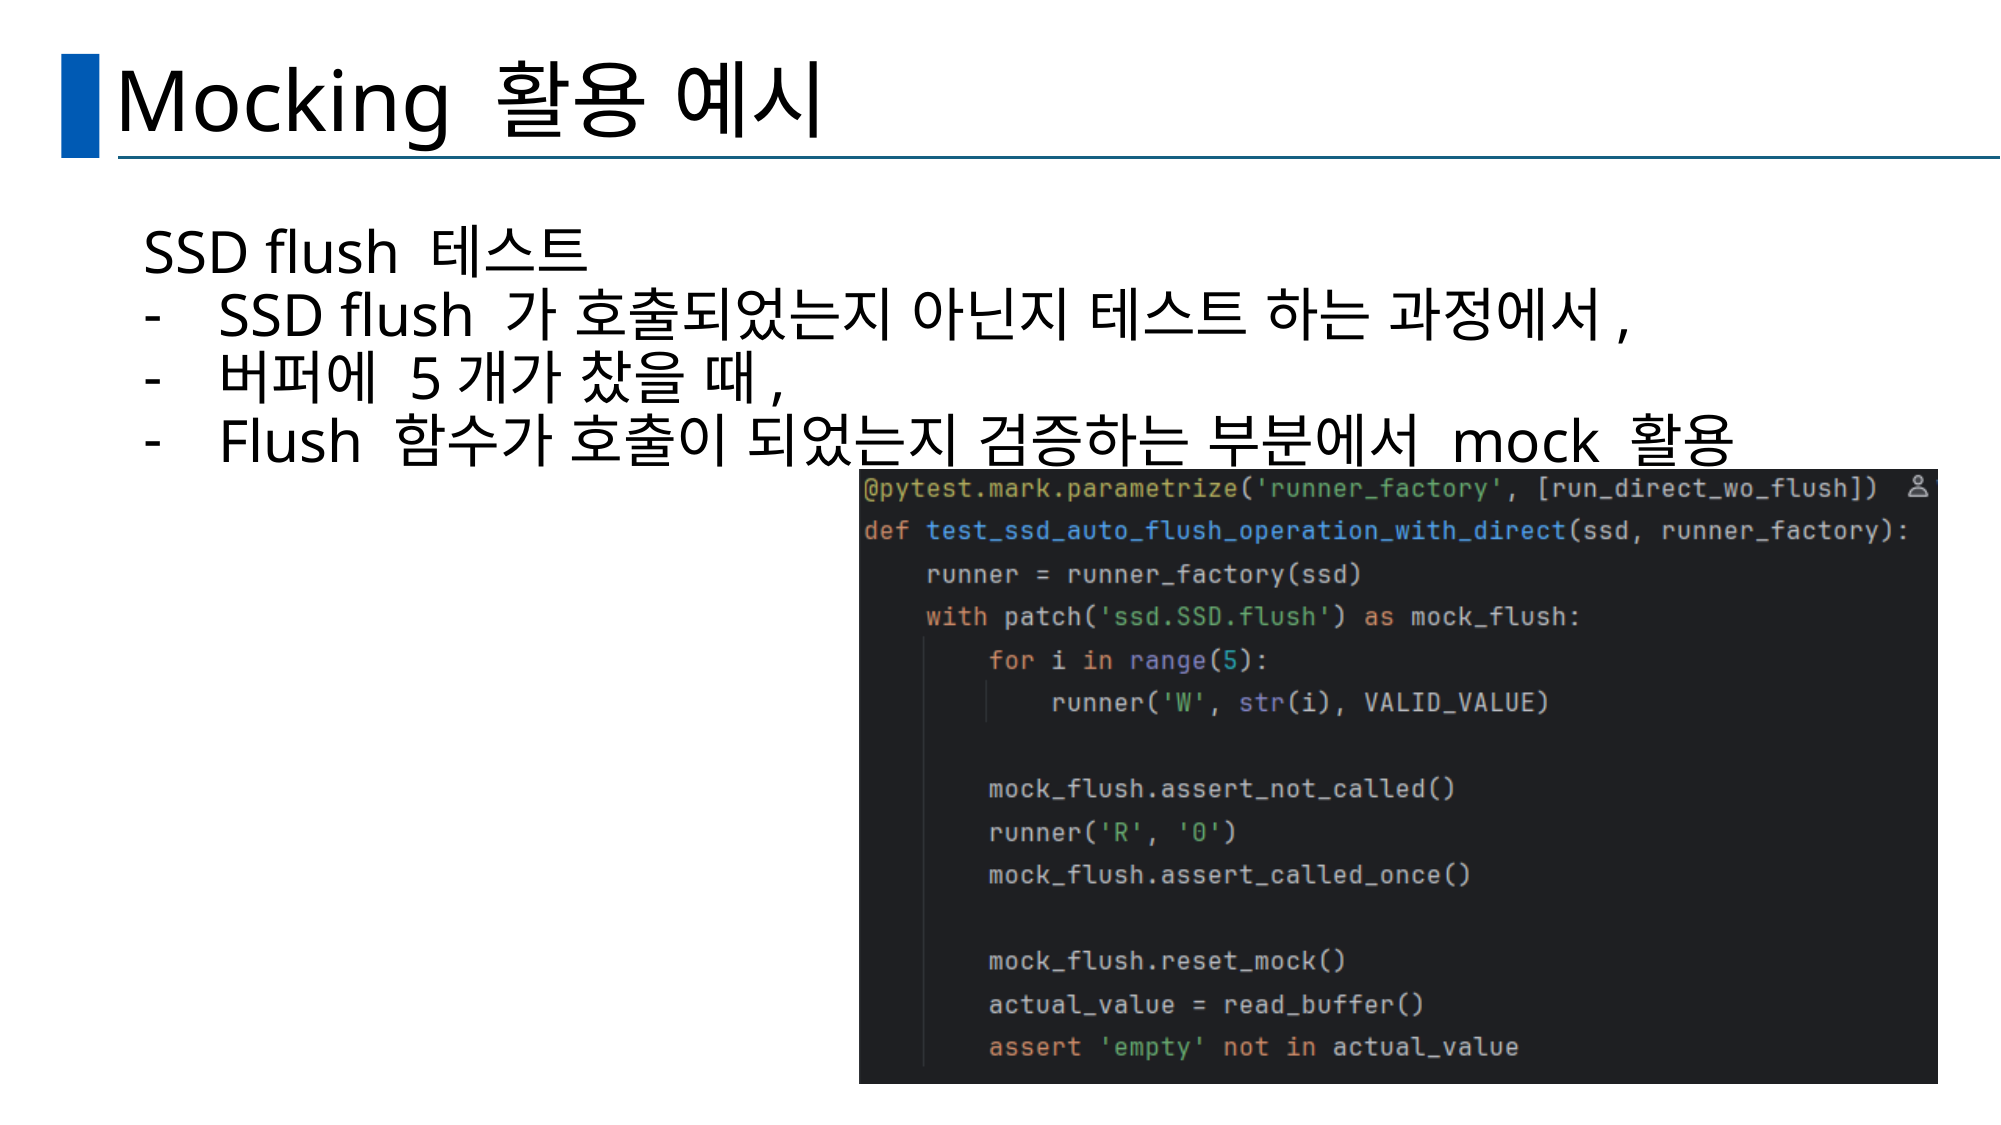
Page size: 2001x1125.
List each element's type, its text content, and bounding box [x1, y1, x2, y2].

picture [859, 468, 1938, 1084]
text_box SSD flush 테스트 SSD flush 가 호출되었는지 아닌지 테스트 하는 과정에서, 버퍼에 5개가 찼을 때, Flush 함수가 호출이 되었는지 검증하는 부분에서 mock 활용 [99, 215, 1825, 1025]
title Mocking 활용 예시 [99, 50, 1825, 158]
